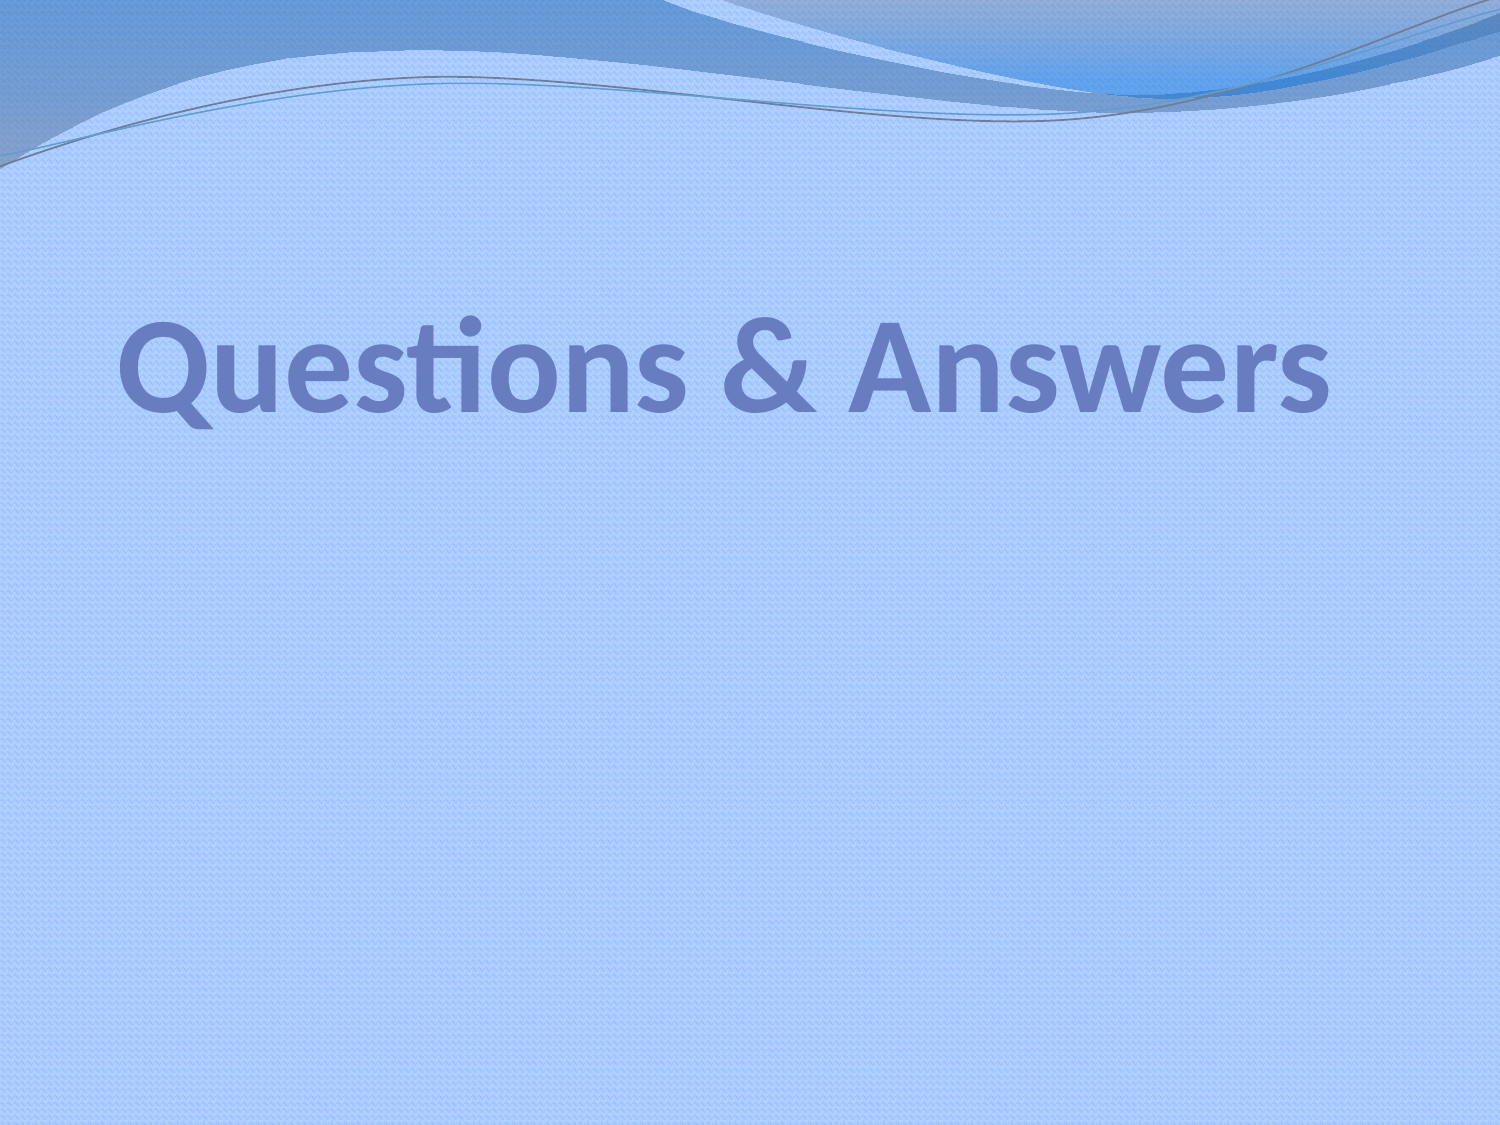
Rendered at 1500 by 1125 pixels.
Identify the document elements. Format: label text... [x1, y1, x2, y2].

title Questions & Answers [86, 216, 1362, 440]
